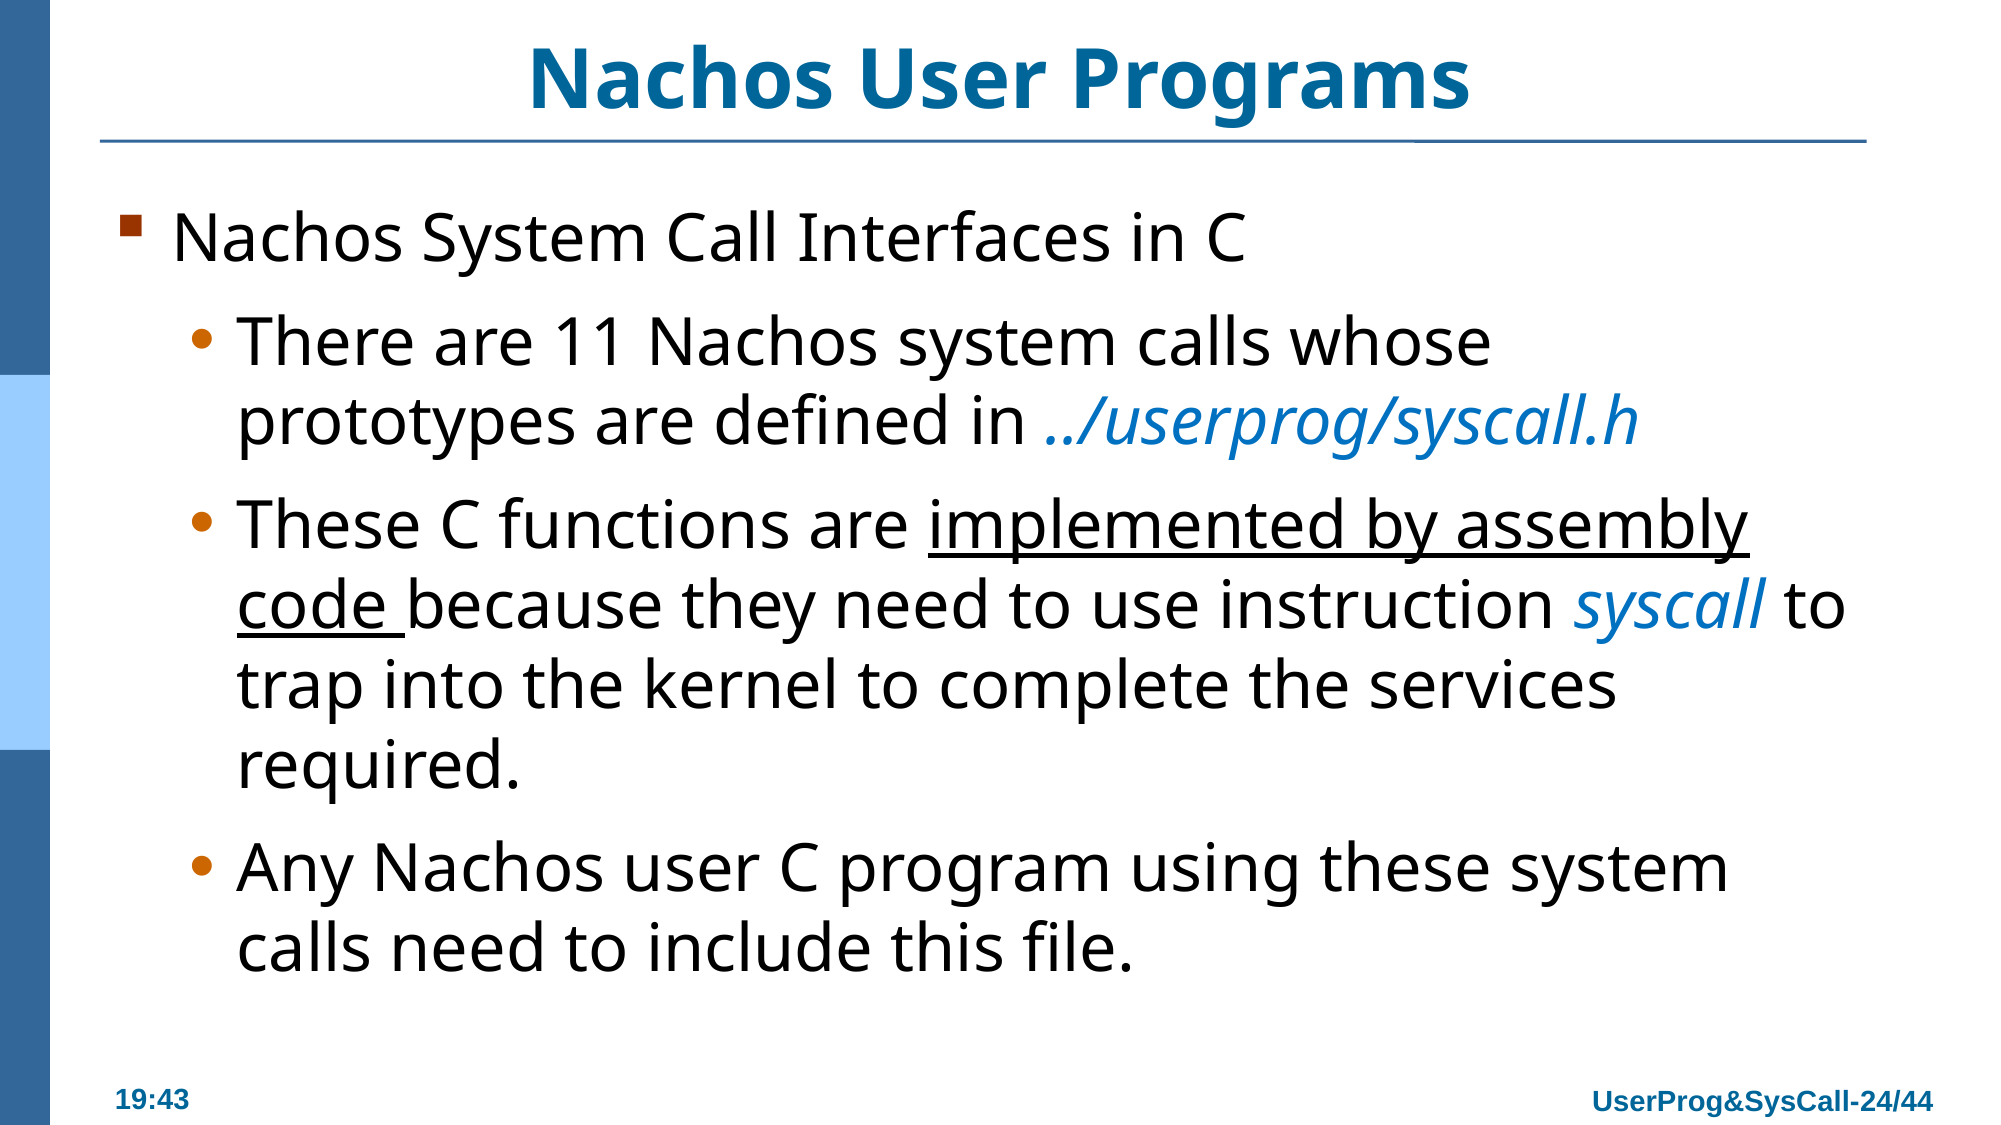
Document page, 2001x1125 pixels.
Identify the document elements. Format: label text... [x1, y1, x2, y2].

list Nachos System Call Interfaces in C There are 11 Nachos system calls whose prototypes are defined in ../userprog/syscall.h These C functions are implemented by assembly code because they need to use instruction syscall to trap into the kernel to complete the services required. Any Nachos user C program using these system calls need to include this file. [99, 187, 1865, 1040]
title Nachos User Programs [99, 38, 1900, 133]
